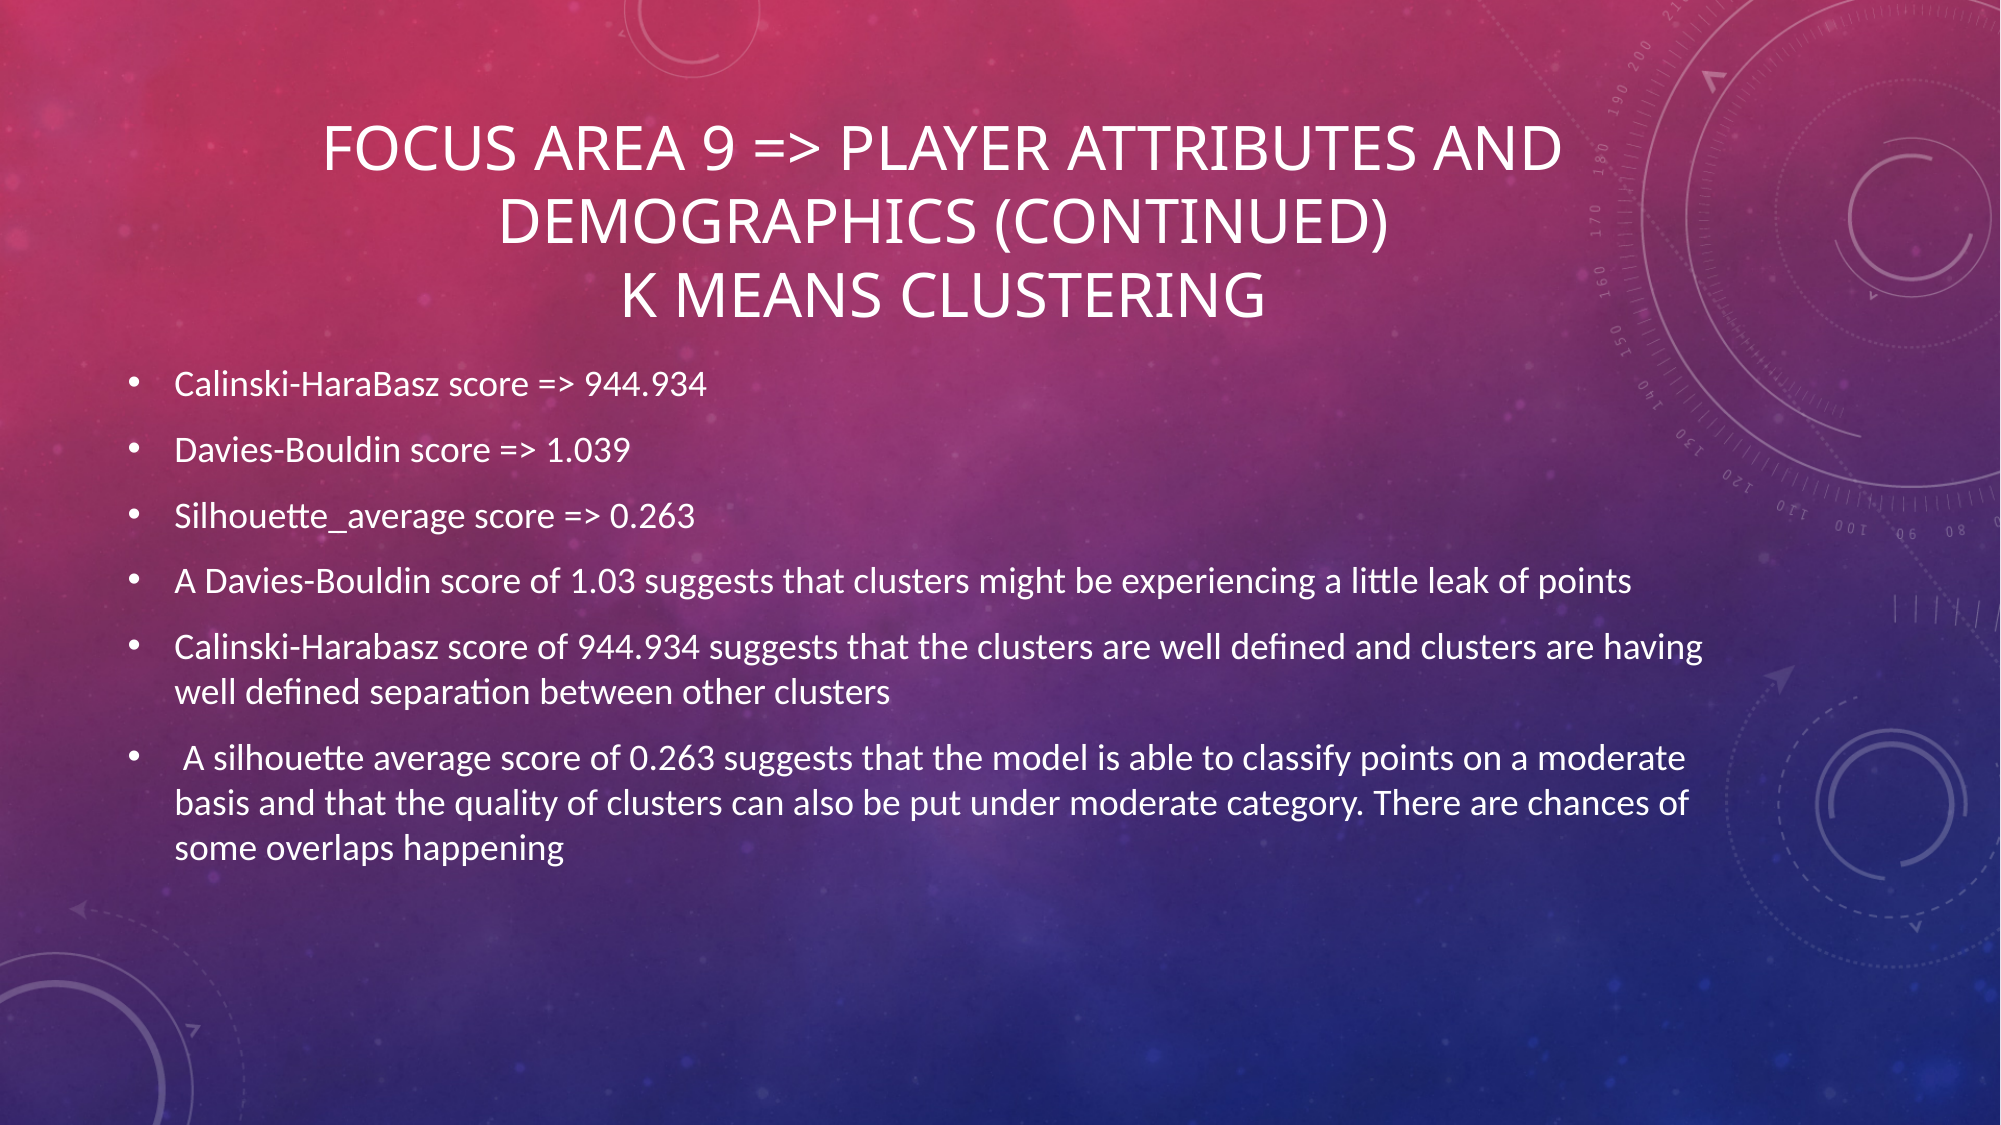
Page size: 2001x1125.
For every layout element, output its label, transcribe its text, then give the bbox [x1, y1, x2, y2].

picture [0, 0, 2001, 1125]
title Focus Area 9 => Player attributes and demographics (CONTINUED) K MEANS CLUSTERING [112, 99, 1775, 339]
list Calinski-HaraBasz score => 944.934 Davies-Bouldin score => 1.039 Silhouette_average score => 0.263 A Davies-Bouldin score of 1.03 suggests that clusters might be experiencing a little leak of points Calinski-Harabasz score of 944.934 suggests that the clusters are well defined and clusters are having well defined separation between other clusters A silhouette average score of 0.263 suggests that the model is able to classify points on a moderate basis and that the quality of clusters can also be put under moderate category. There are chances of some overlaps happening [112, 351, 1775, 950]
